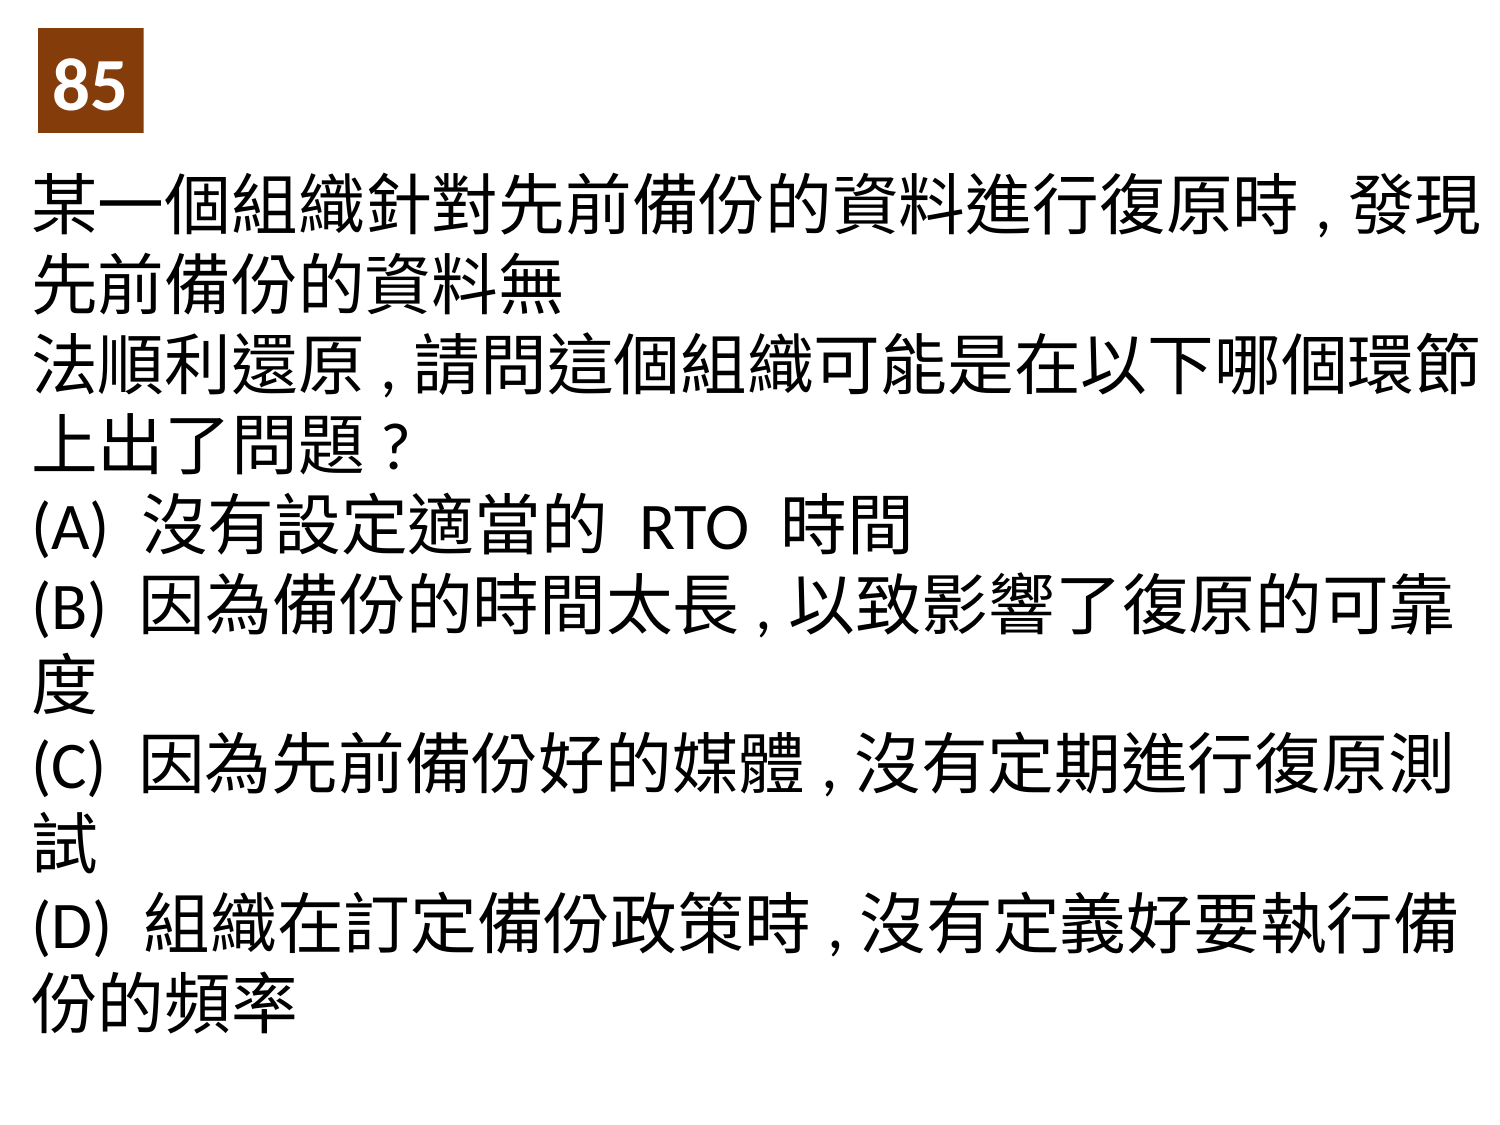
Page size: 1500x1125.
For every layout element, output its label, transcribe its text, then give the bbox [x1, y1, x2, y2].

text_box 某一個組織針對先前備份的資料進行復原時,發現先前備份的資料無 法順利還原,請問這個組織可能是在以下哪個環節上出了問題? (A) 沒有設定適當的 RTO 時間 (B) 因為備份的時間太長,以致影響了復原的可靠度 (C) 因為先前備份好的媒體,沒有定期進行復原測試 (D) 組織在訂定備份政策時,沒有定義好要執行備份的頻率 [16, 155, 1500, 1050]
text_box 85 [38, 28, 144, 133]
